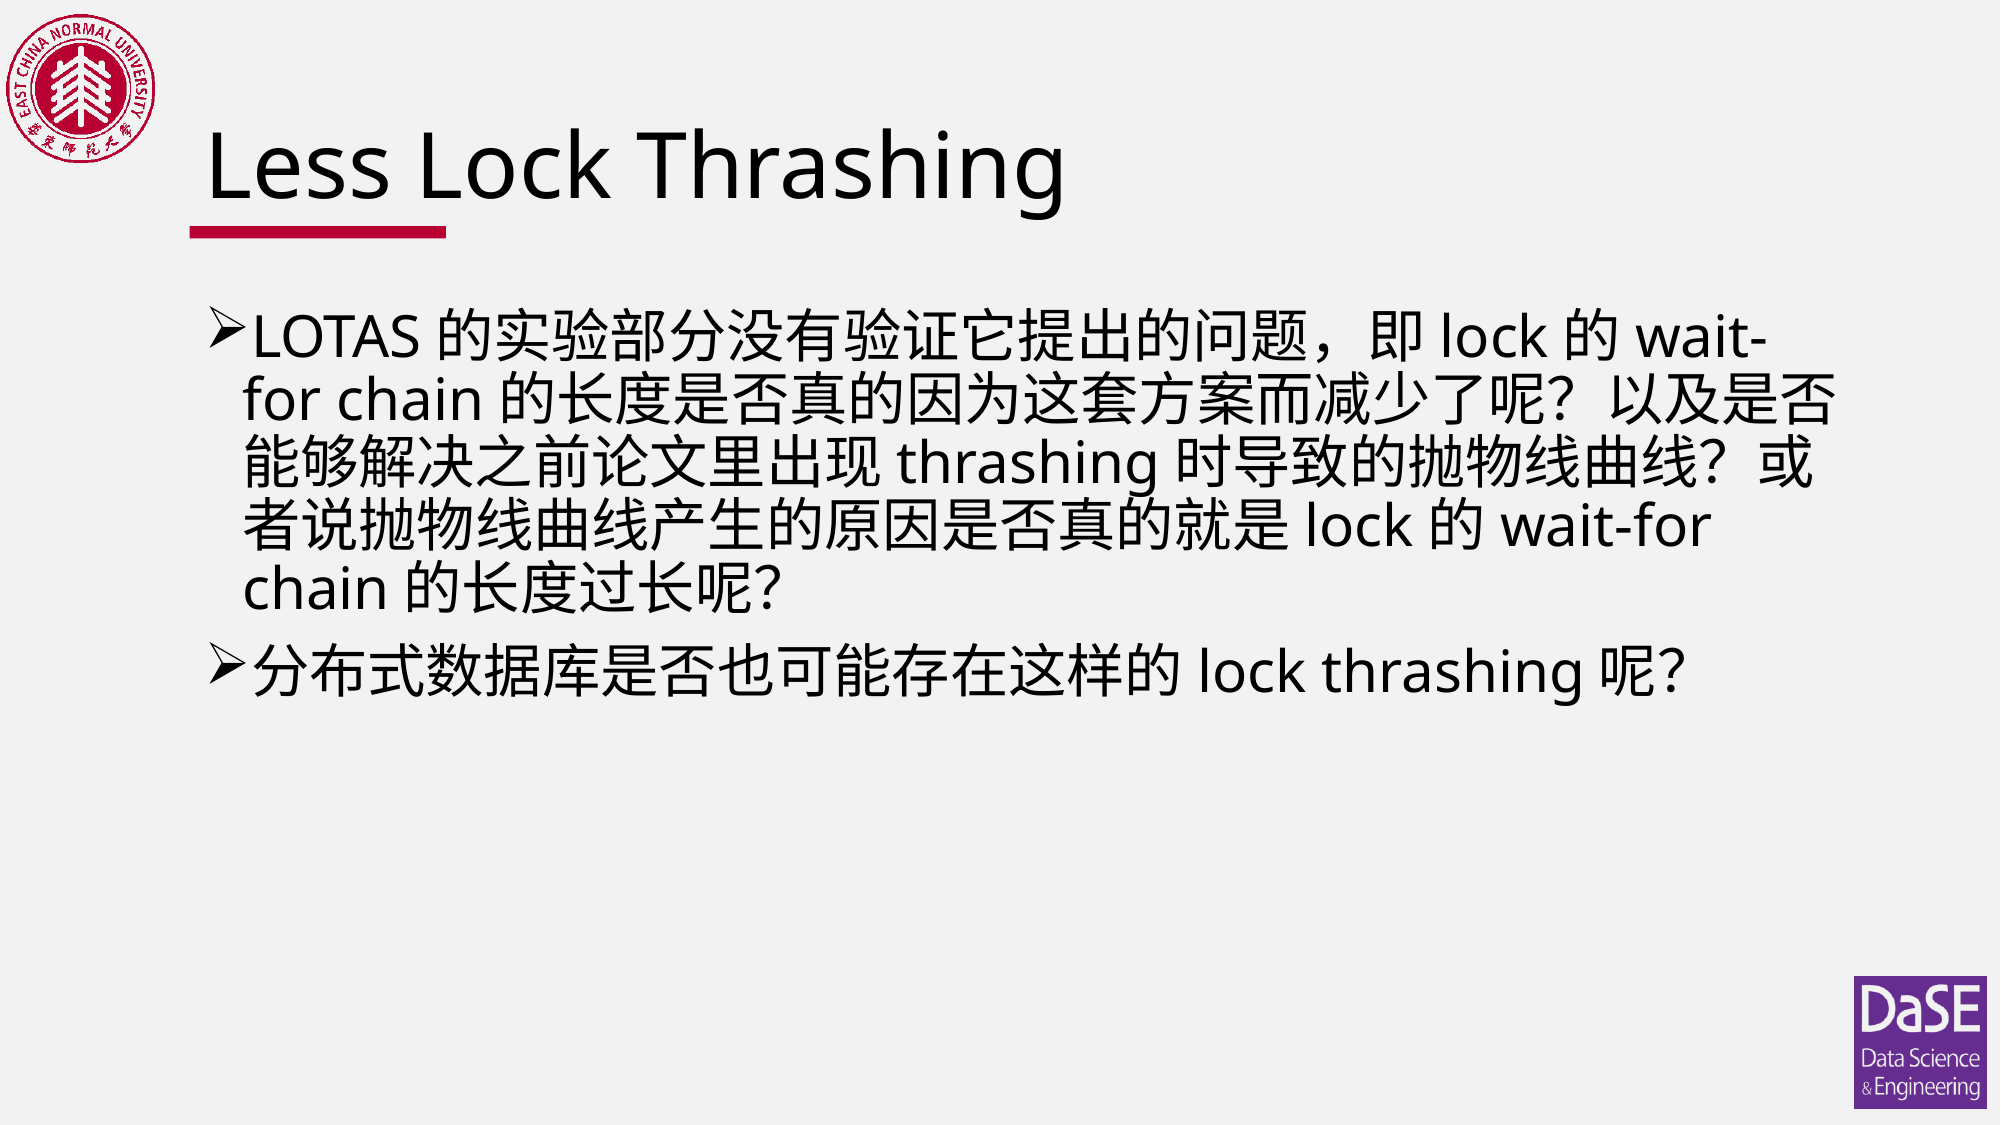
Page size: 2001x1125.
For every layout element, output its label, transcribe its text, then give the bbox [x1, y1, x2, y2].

picture [6, 14, 155, 163]
list LOTAS的实验部分没有验证它提出的问题，即lock的wait-for chain的长度是否真的因为这套方案而减少了呢？以及是否能够解决之前论文里出现thrashing时导致的抛物线曲线？或者说抛物线曲线产生的原因是否真的就是lock的wait-for chain的长度过长呢？ 分布式数据库是否也可能存在这样的lock thrashing呢？ [189, 299, 1863, 1014]
picture [1854, 976, 1987, 1109]
title Less Lock Thrashing [189, 59, 1863, 278]
